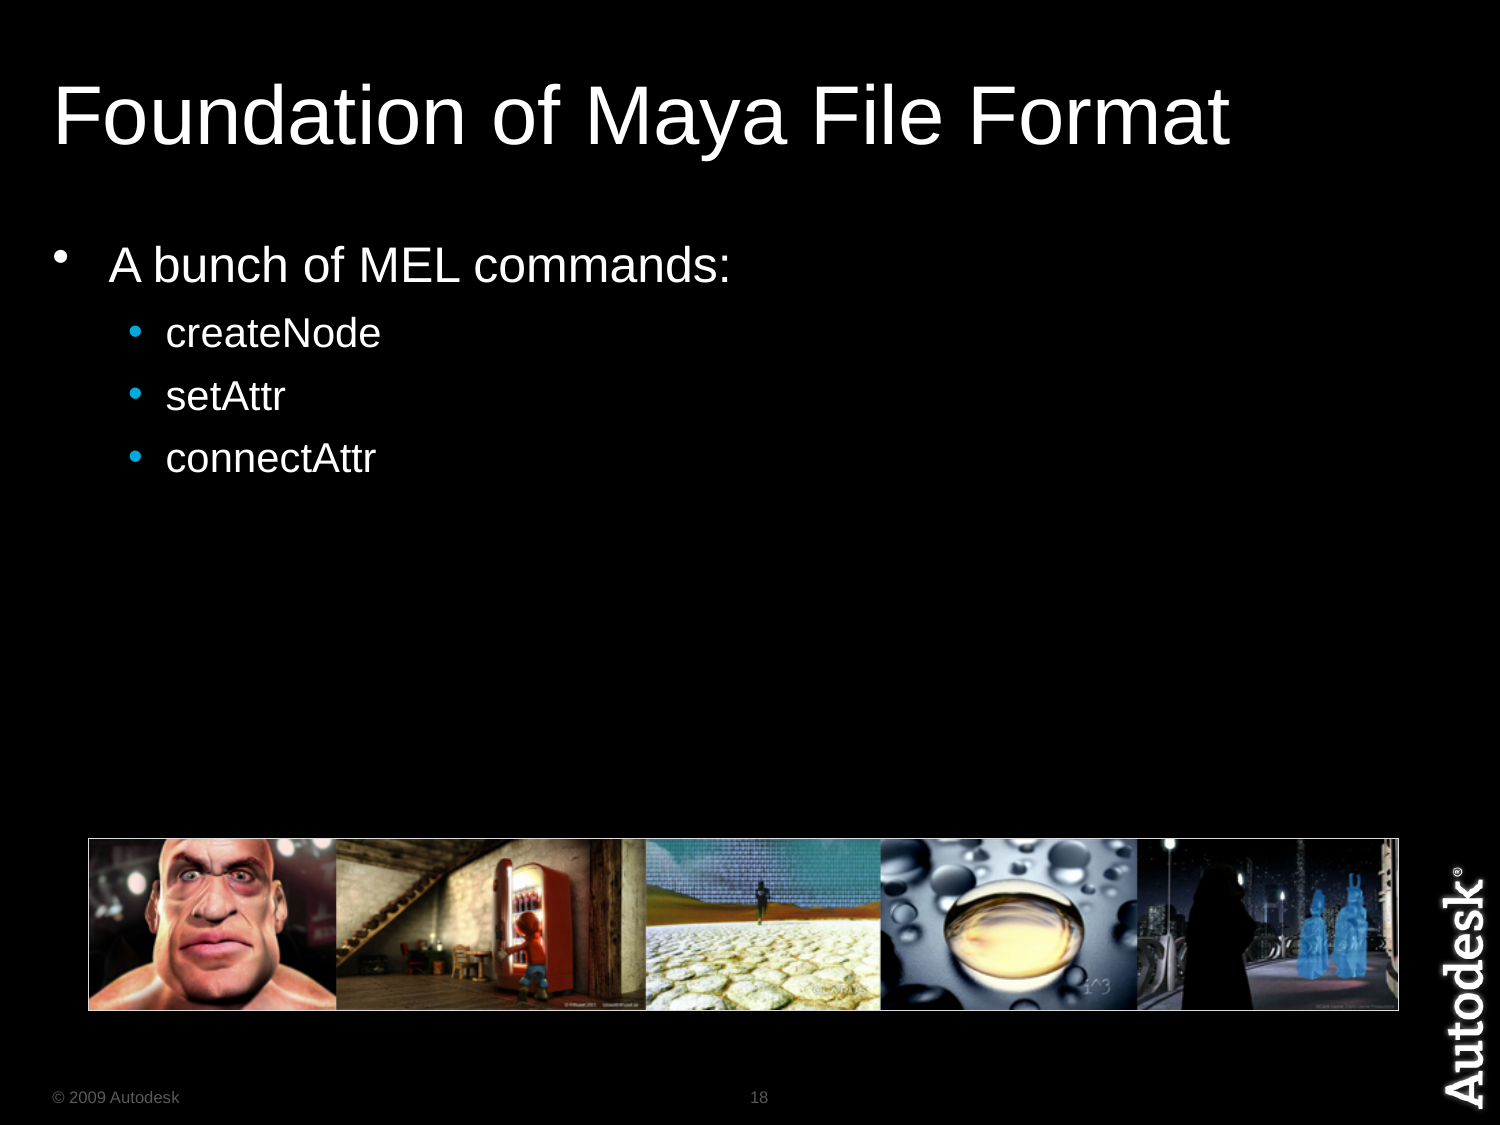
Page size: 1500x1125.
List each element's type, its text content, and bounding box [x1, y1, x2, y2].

picture [88, 838, 1399, 1011]
picture [1402, 0, 1500, 1125]
list A bunch of MEL commands: createNode setAttr connectAttr [52, 231, 1401, 1073]
title Foundation of Maya File Format [52, 22, 1401, 211]
